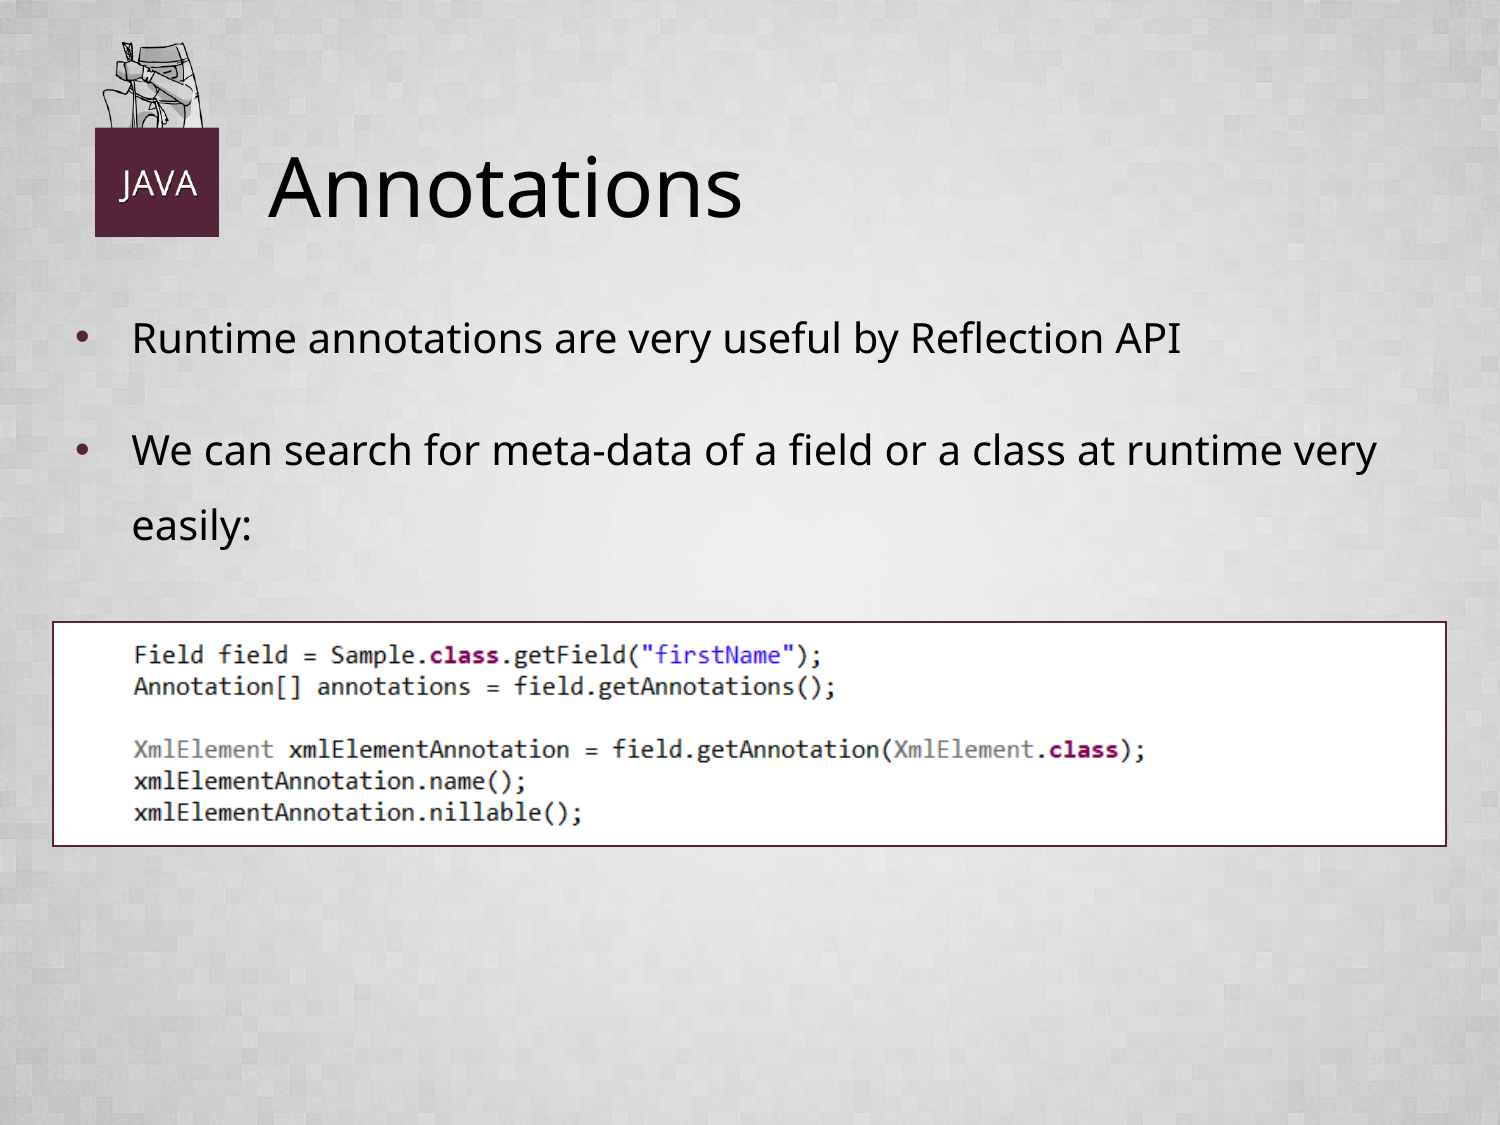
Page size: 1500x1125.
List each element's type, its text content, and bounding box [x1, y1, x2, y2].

title Annotations [253, 90, 1500, 279]
picture [0, 0, 1500, 1125]
text_box Runtime annotations are very useful by Reflection API We can search for meta-data of a field or a class at runtime very easily: [60, 278, 1395, 704]
text_box [52, 621, 1447, 847]
picture [123, 640, 1150, 832]
